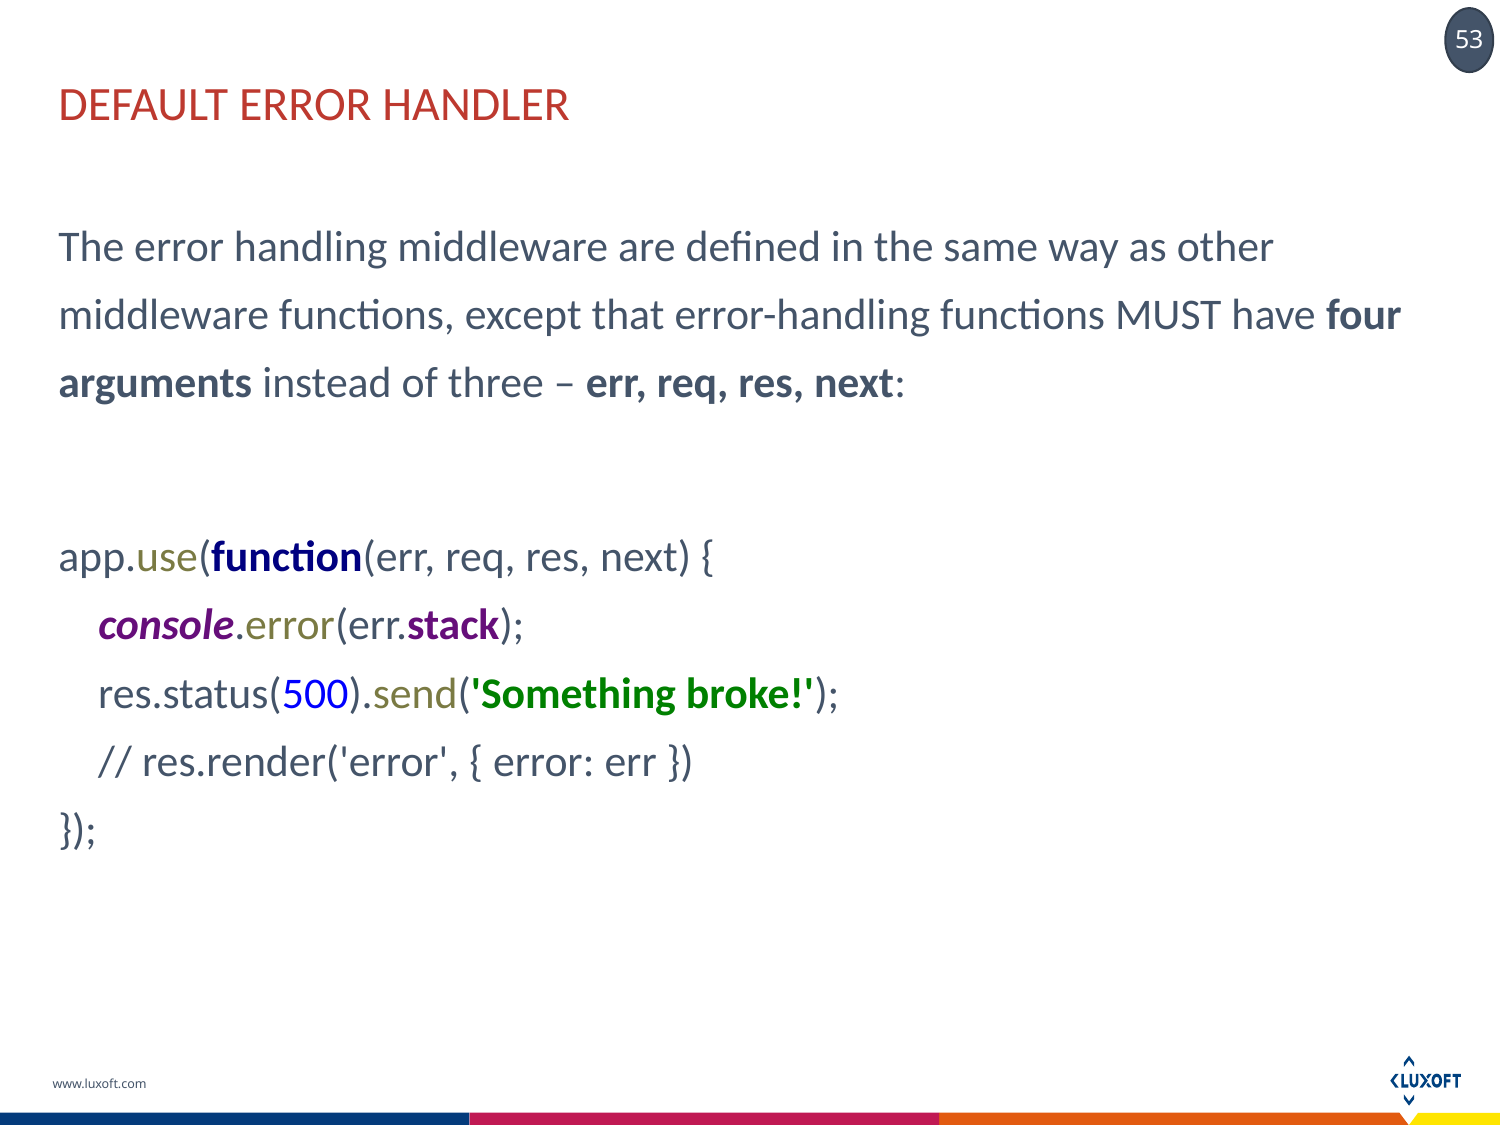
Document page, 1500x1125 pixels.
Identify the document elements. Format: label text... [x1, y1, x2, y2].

list The error handling middleware are defined in the same way as other middleware functions, except that error-handling functions MUST have four arguments instead of three – err, req, res, next: app.use(function(err, req, res, next) { console.error(err.stack); res.status(500).send('Something broke!'); // res.render('error', { error: err }) }); [47, 196, 1457, 1018]
title default error handler [47, 59, 1457, 143]
